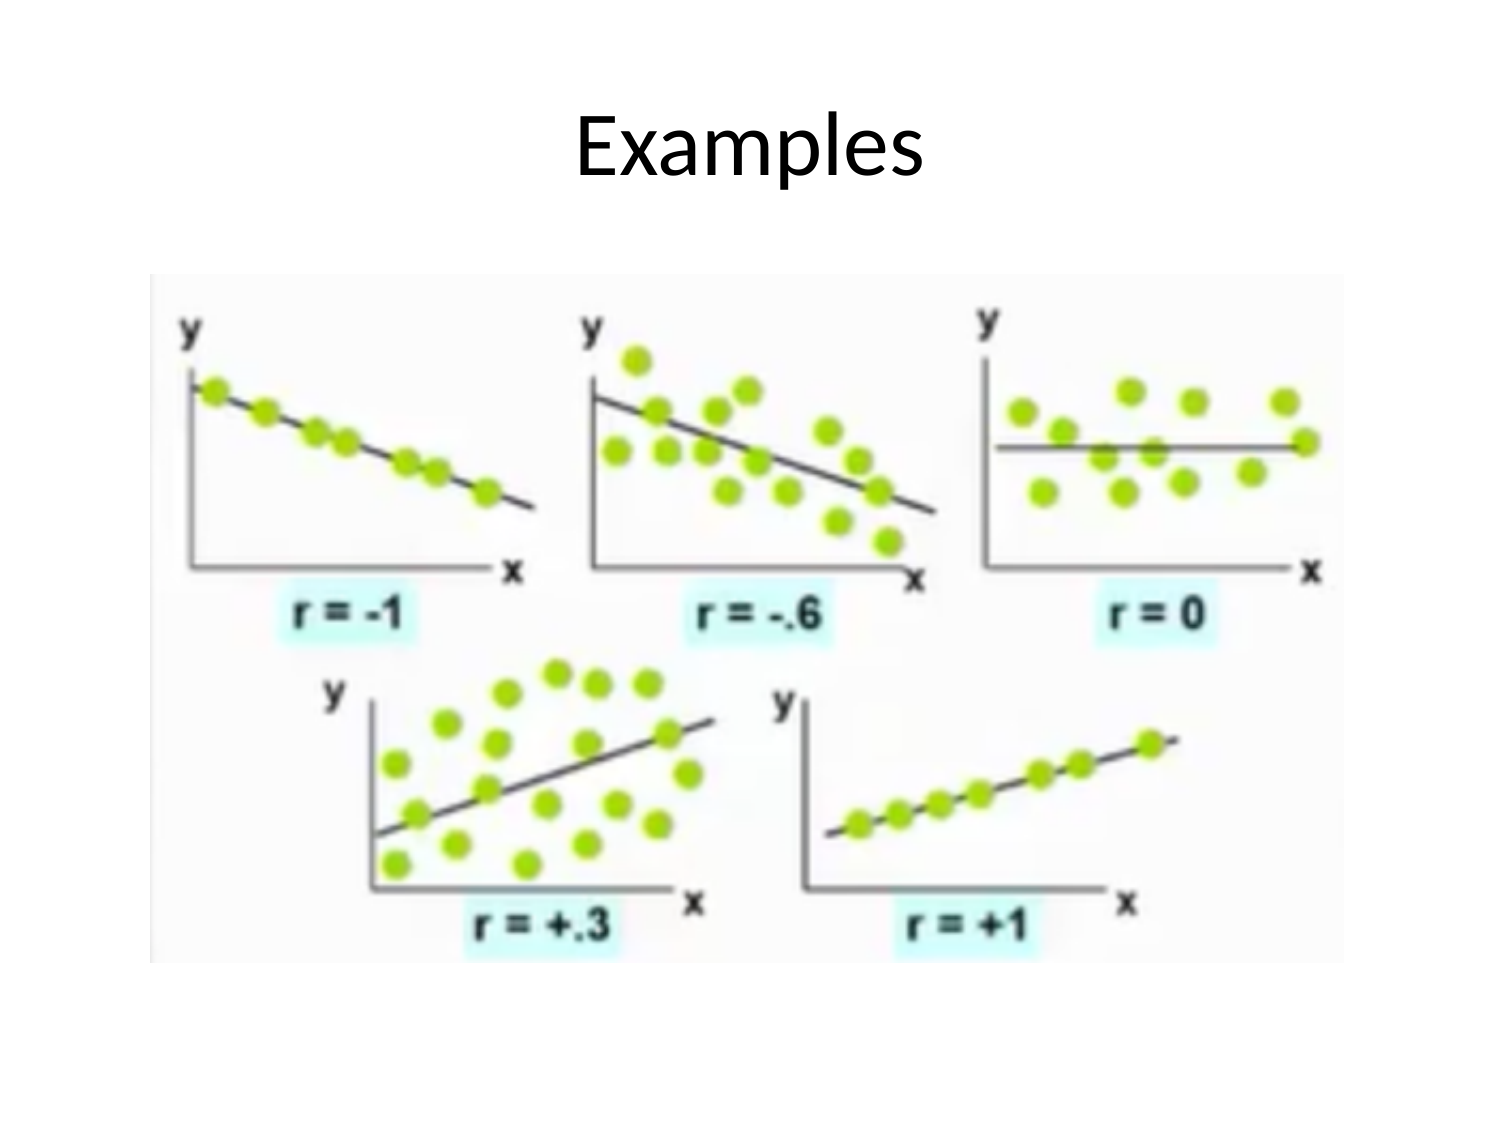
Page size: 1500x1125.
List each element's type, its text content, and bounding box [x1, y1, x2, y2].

picture [149, 274, 1344, 963]
title Examples [75, 45, 1425, 233]
